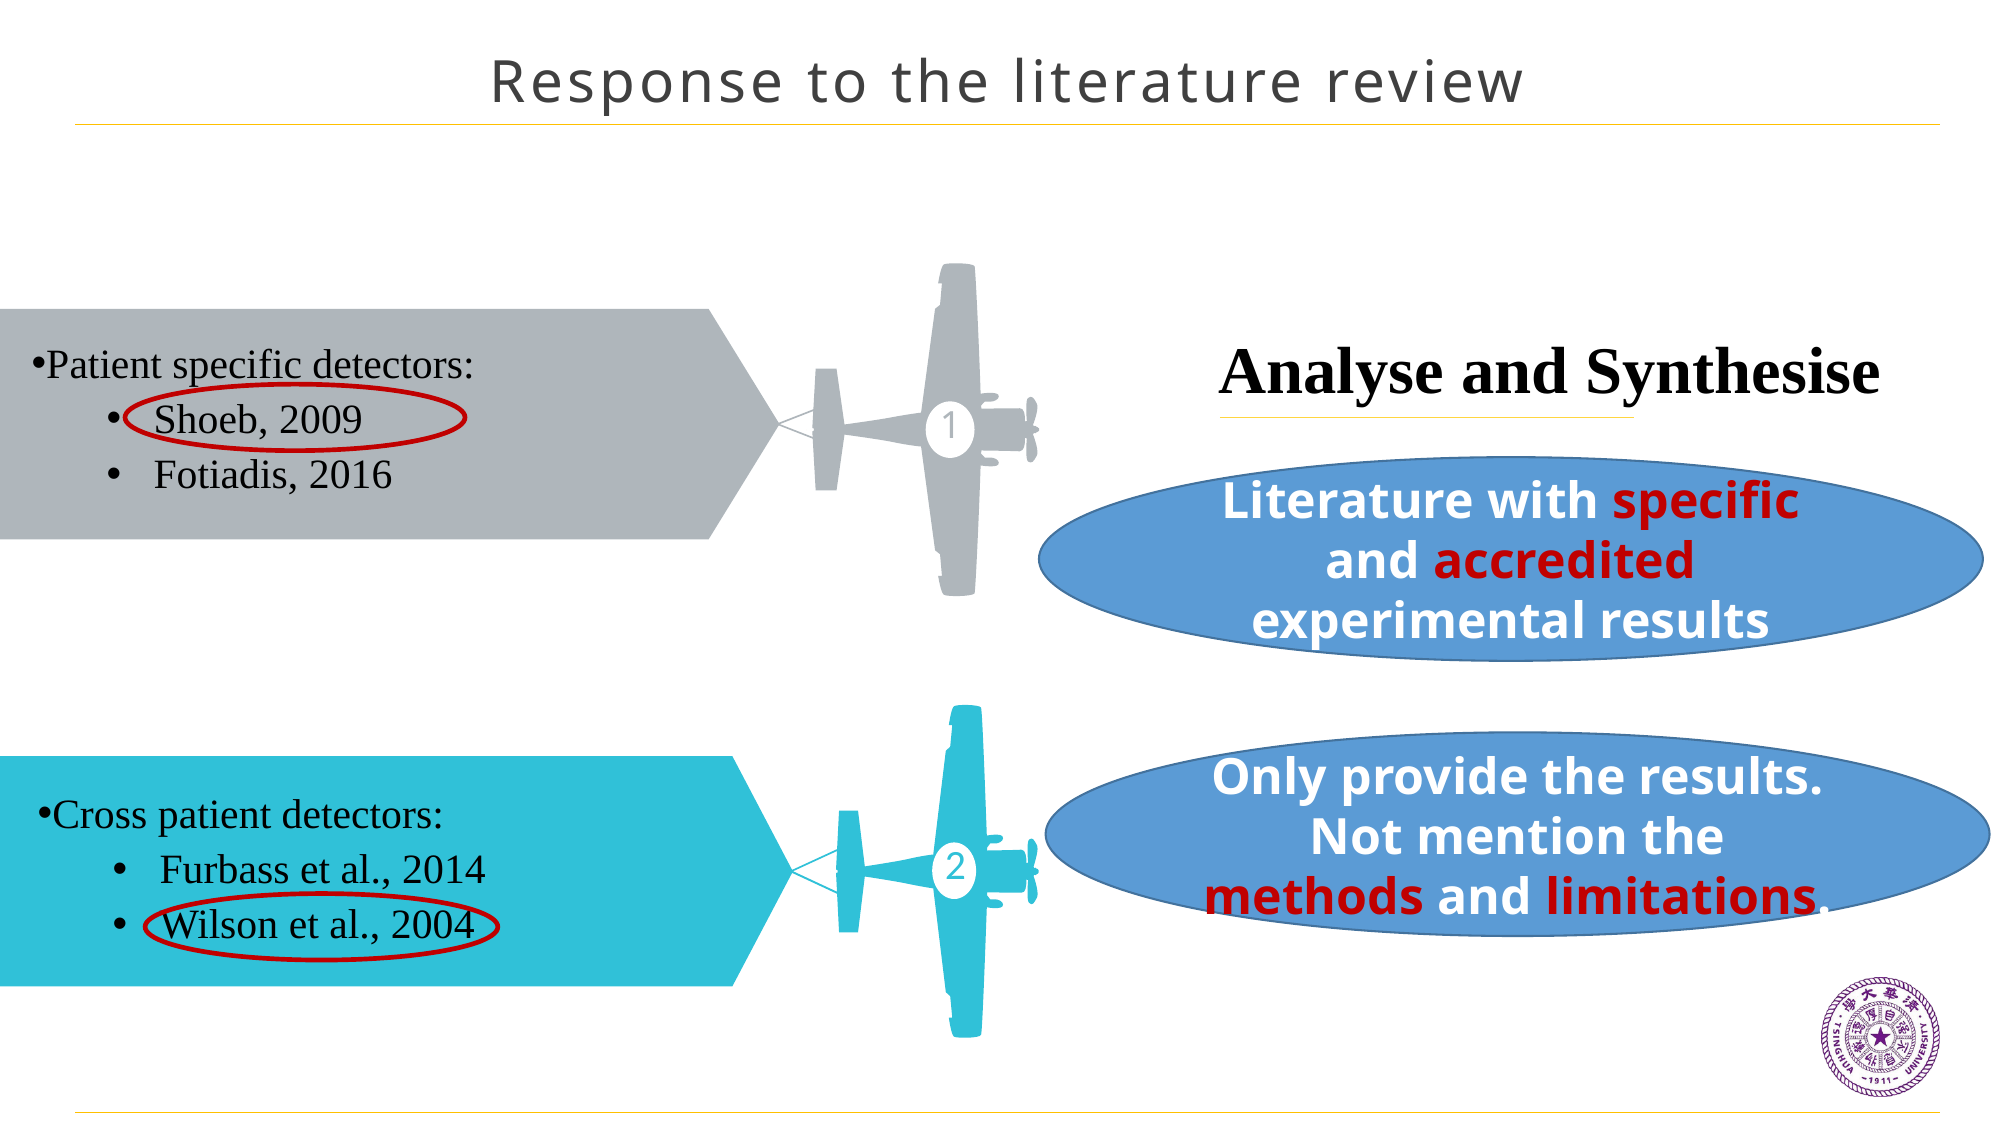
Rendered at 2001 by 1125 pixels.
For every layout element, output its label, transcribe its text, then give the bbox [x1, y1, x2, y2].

picture [1818, 974, 1942, 1099]
text_box Literature with specific and accredited experimental results [1039, 456, 1984, 662]
text_box Response to the literature review [446, 37, 1569, 122]
text_box Analyse and Synthesise [1203, 319, 1898, 415]
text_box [0, 704, 1039, 1039]
text_box Only provide the results. Not mention the methods and limitations. [1044, 731, 1991, 938]
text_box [0, 262, 1039, 597]
